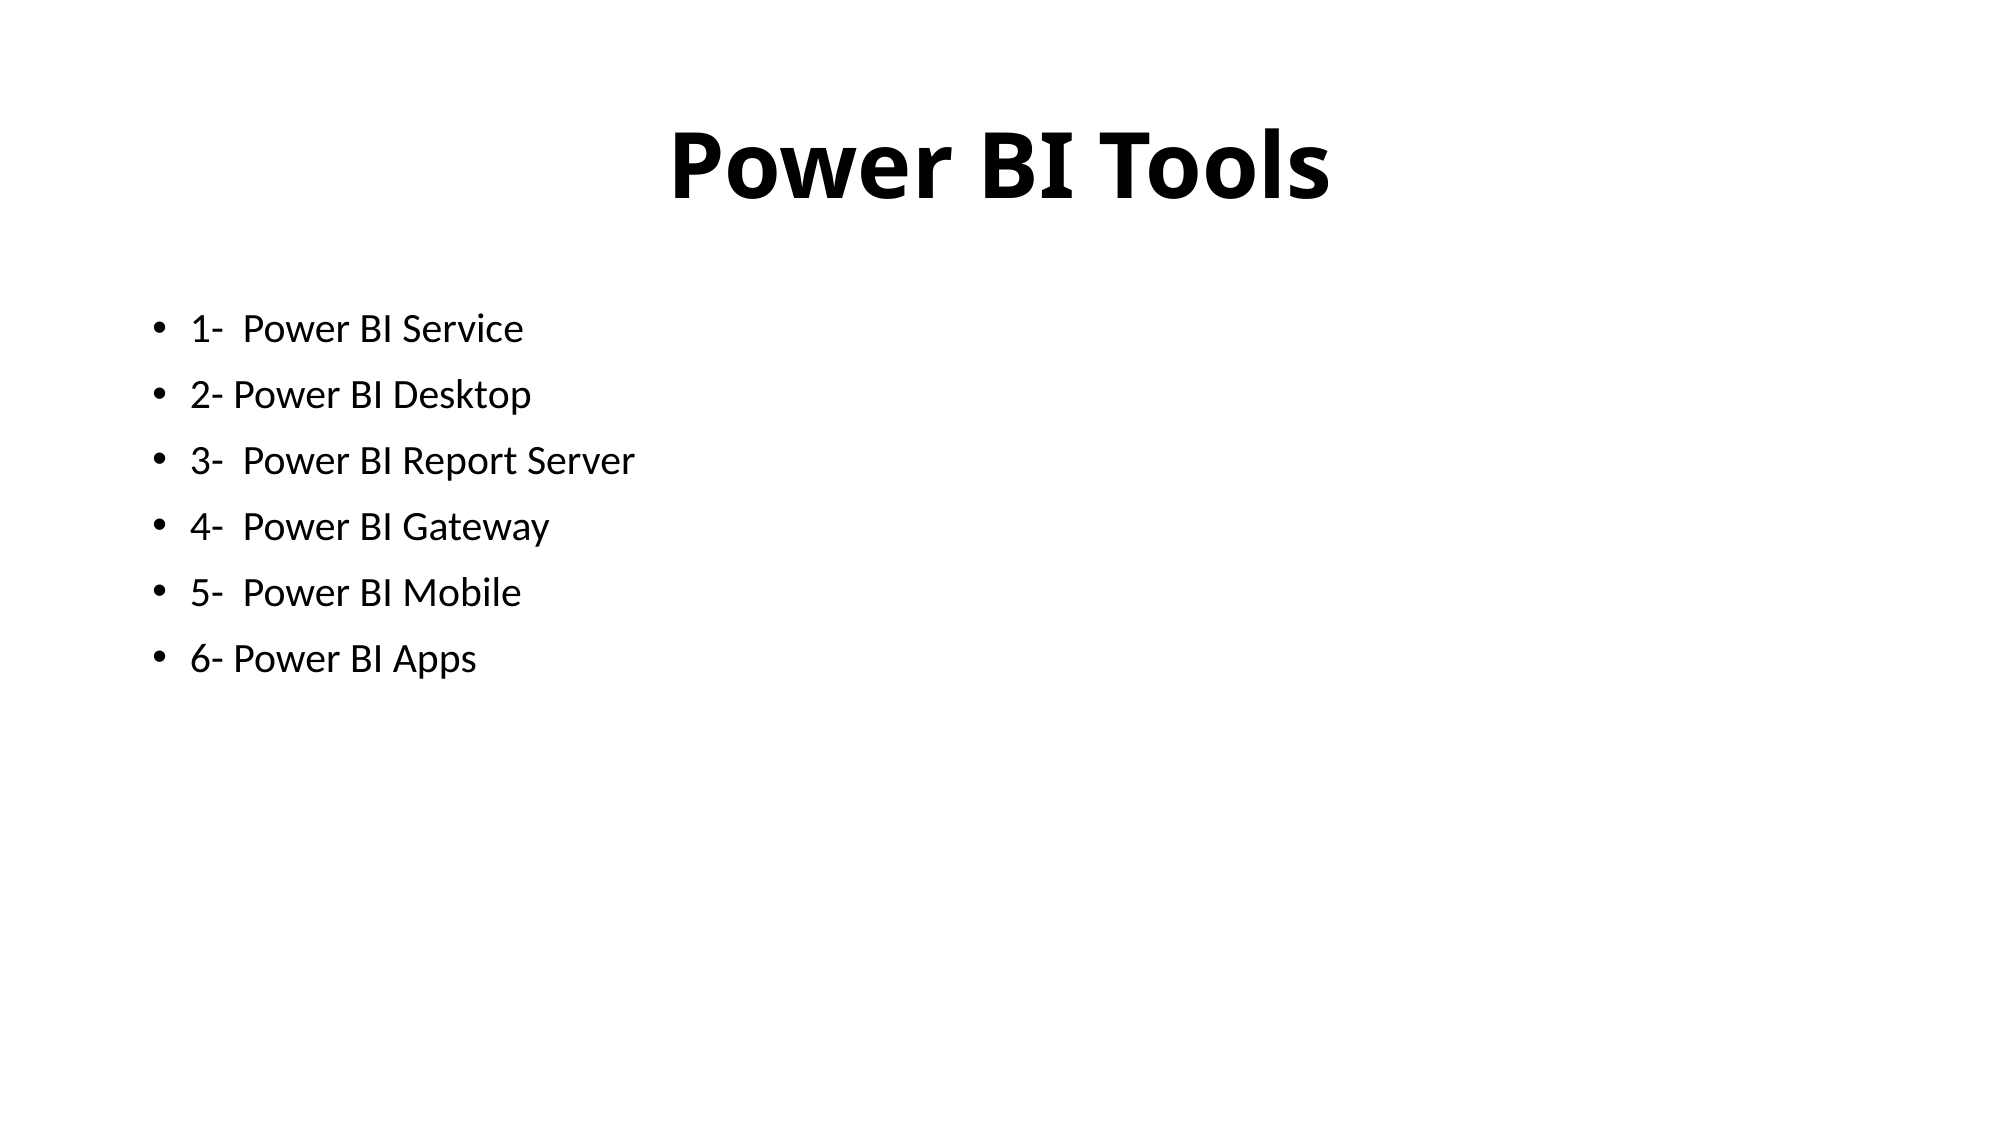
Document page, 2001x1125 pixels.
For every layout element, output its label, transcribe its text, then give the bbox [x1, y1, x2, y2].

title Power BI Tools [137, 59, 1863, 278]
list 1- Power BI Service 2- Power BI Desktop 3- Power BI Report Server 4- Power BI Gateway 5- Power BI Mobile 6- Power BI Apps [137, 299, 1863, 1014]
